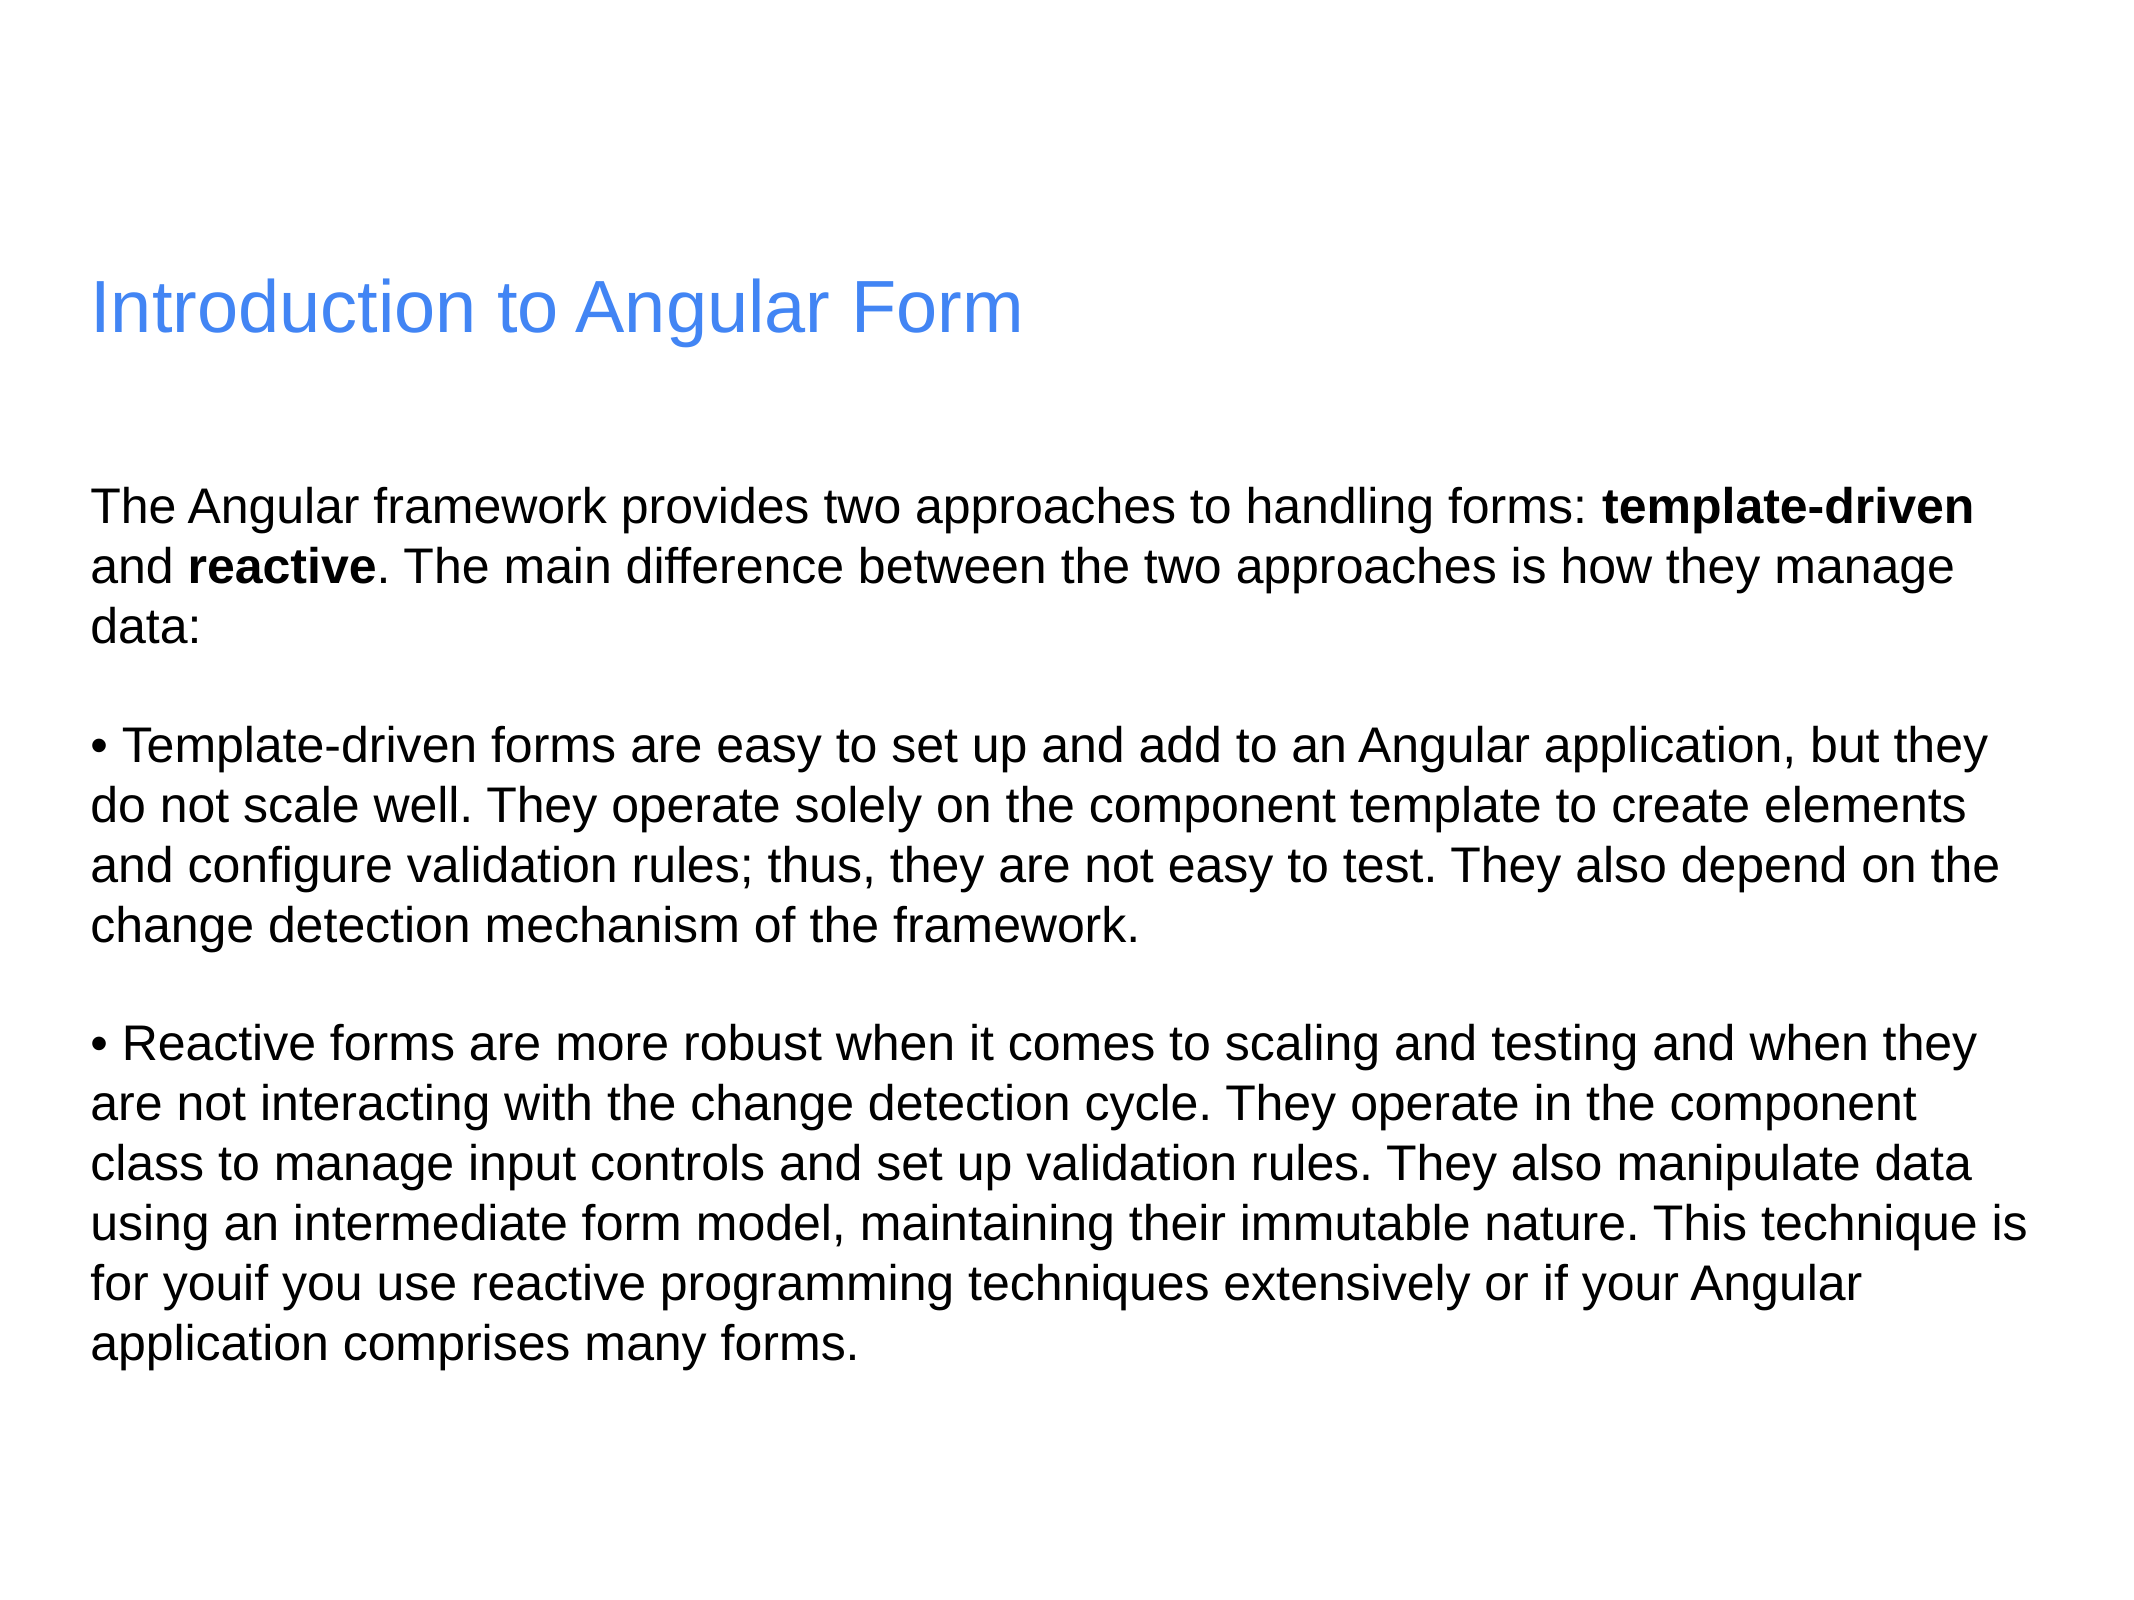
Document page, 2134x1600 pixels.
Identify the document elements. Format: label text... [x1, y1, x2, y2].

list The Angular framework provides two approaches to handling forms: template-driven and reactive. The main difference between the two approaches is how they manage data: • Template-driven forms are easy to set up and add to an Angular application, but they do not scale well. They operate solely on the component template to create elements and configure validation rules; thus, they are not easy to test. They also depend on the change detection mechanism of the framework. • Reactive forms are more robust when it comes to scaling and testing and when they are not interacting with the change detection cycle. They operate in the component class to manage input controls and set up validation rules. They also manipulate data using an intermediate form model, maintaining their immutable nature. This technique is for youif you use reactive programming techniques extensively or if your Angular application comprises many forms. [66, 450, 2067, 1452]
title Introduction to Angular Form [66, 252, 2067, 371]
